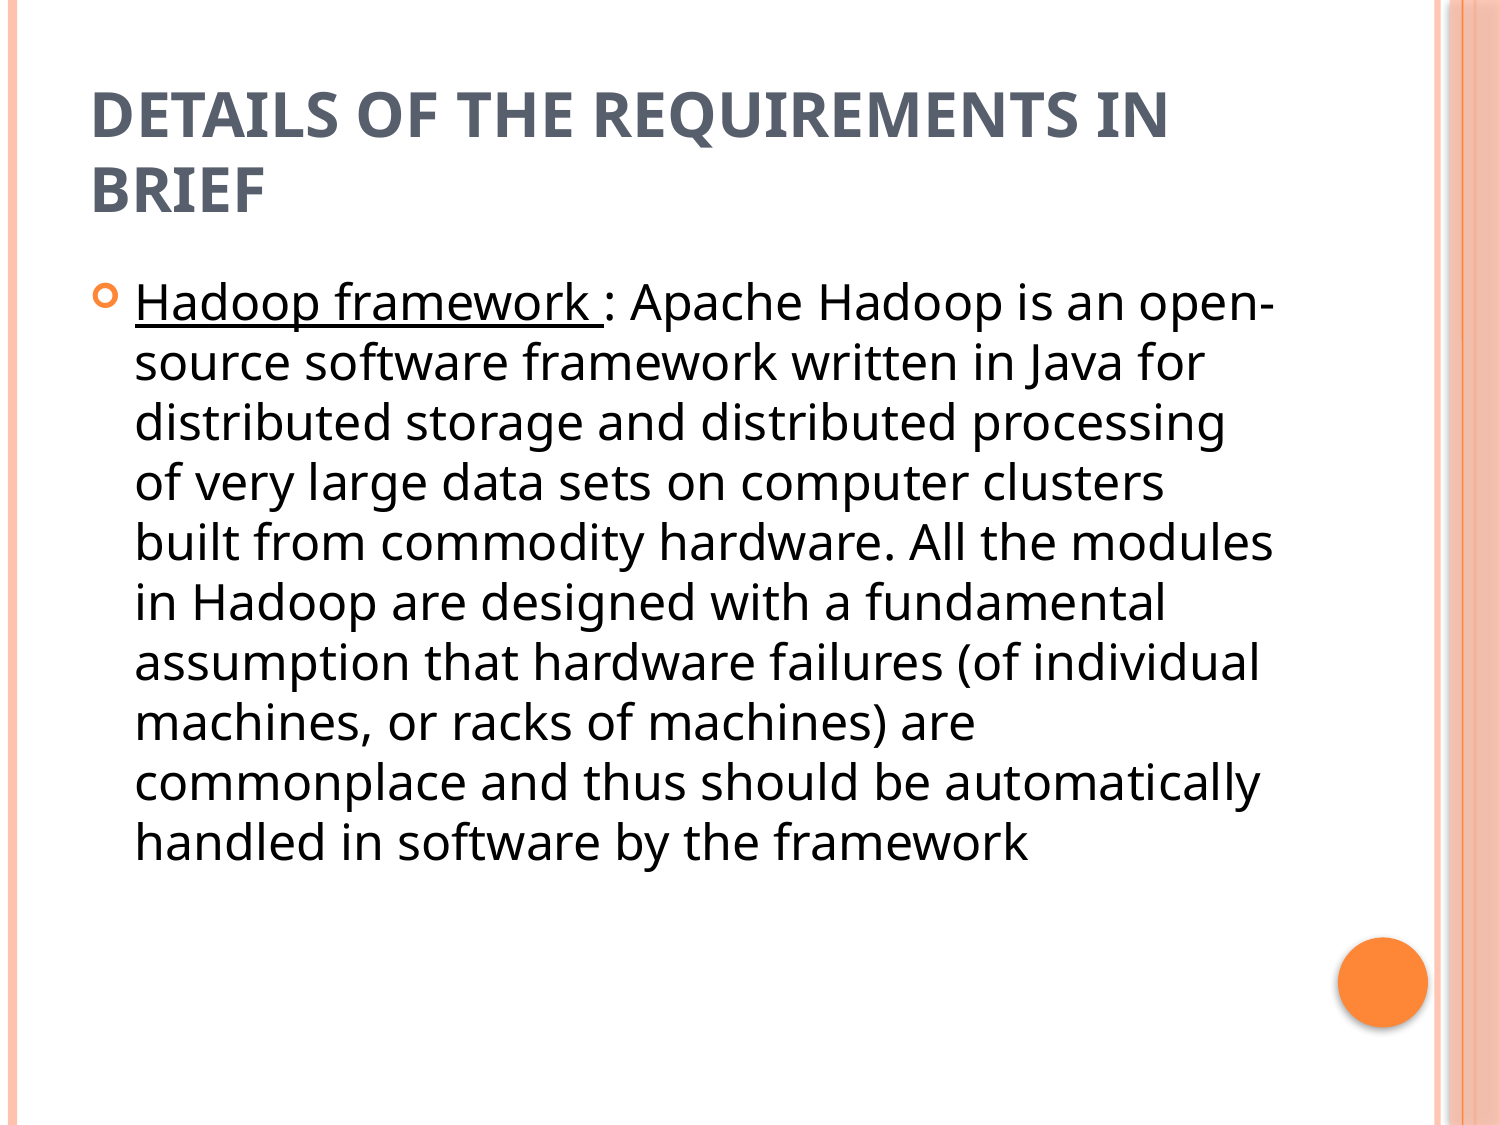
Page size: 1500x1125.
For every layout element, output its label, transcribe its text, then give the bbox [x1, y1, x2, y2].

title Details of the Requirements in brief [75, 45, 1300, 233]
list Hadoop framework : Apache Hadoop is an open-source software framework written in Java for distributed storage and distributed processing of very large data sets on computer clusters built from commodity hardware. All the modules in Hadoop are designed with a fundamental assumption that hardware failures (of individual machines, or racks of machines) are commonplace and thus should be automatically handled in software by the framework [75, 262, 1300, 1062]
